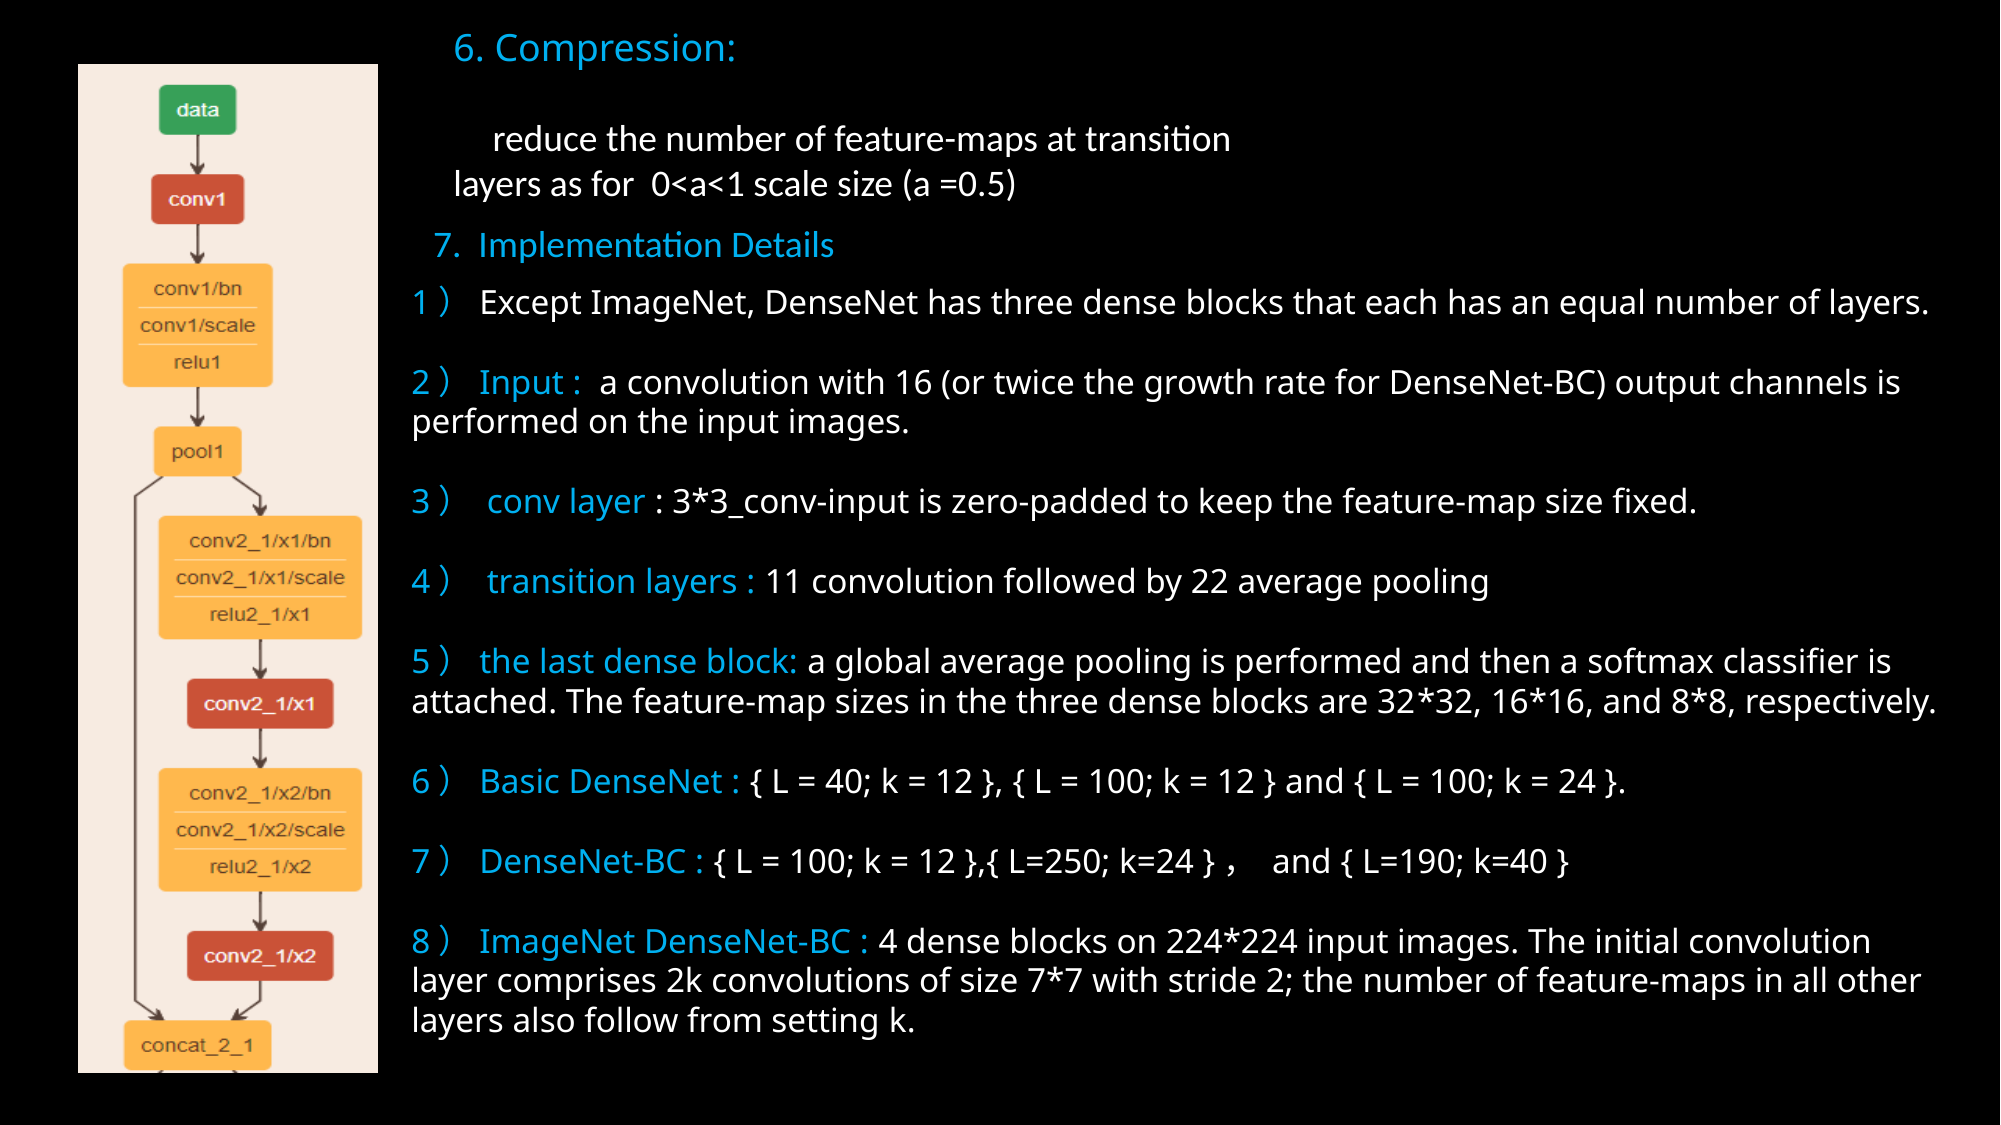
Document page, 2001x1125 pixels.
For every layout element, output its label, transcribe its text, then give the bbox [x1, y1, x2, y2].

text_box 7. Implementation Details [418, 213, 850, 273]
text_box 1）Except ImageNet, DenseNet has three dense blocks that each has an equal number of layers. 2）Input : a convolution with 16 (or twice the growth rate for DenseNet-BC) output channels is performed on the input images. 3） conv layer : 3*3_conv-input is zero-padded to keep the feature-map size fixed. 4） transition layers : 11 convolution followed by 22 average pooling 5）the last dense block: a global average pooling is performed and then a softmax classifier is attached. The feature-map sizes in the three dense blocks are 32*32, 16*16, and 8*8, respectively. 6）Basic DenseNet : { L = 40; k = 12 }, { L = 100; k = 12 } and { L = 100; k = 24 }. 7）DenseNet-BC : { L = 100; k = 12 },{ L=250; k=24 }， and { L=190; k=40 } 8）ImageNet DenseNet-BC : 4 dense blocks on 224*224 input images. The initial convolution layer comprises 2k convolutions of size 7*7 with stride 2; the number of feature-maps in all other layers also follow from setting k. [396, 273, 1962, 1047]
picture [77, 64, 378, 1073]
text_box 6. Compression: reduce the number of feature-maps at transition layers as for 0<a<1 scale size (a =0.5) [438, 16, 1256, 211]
